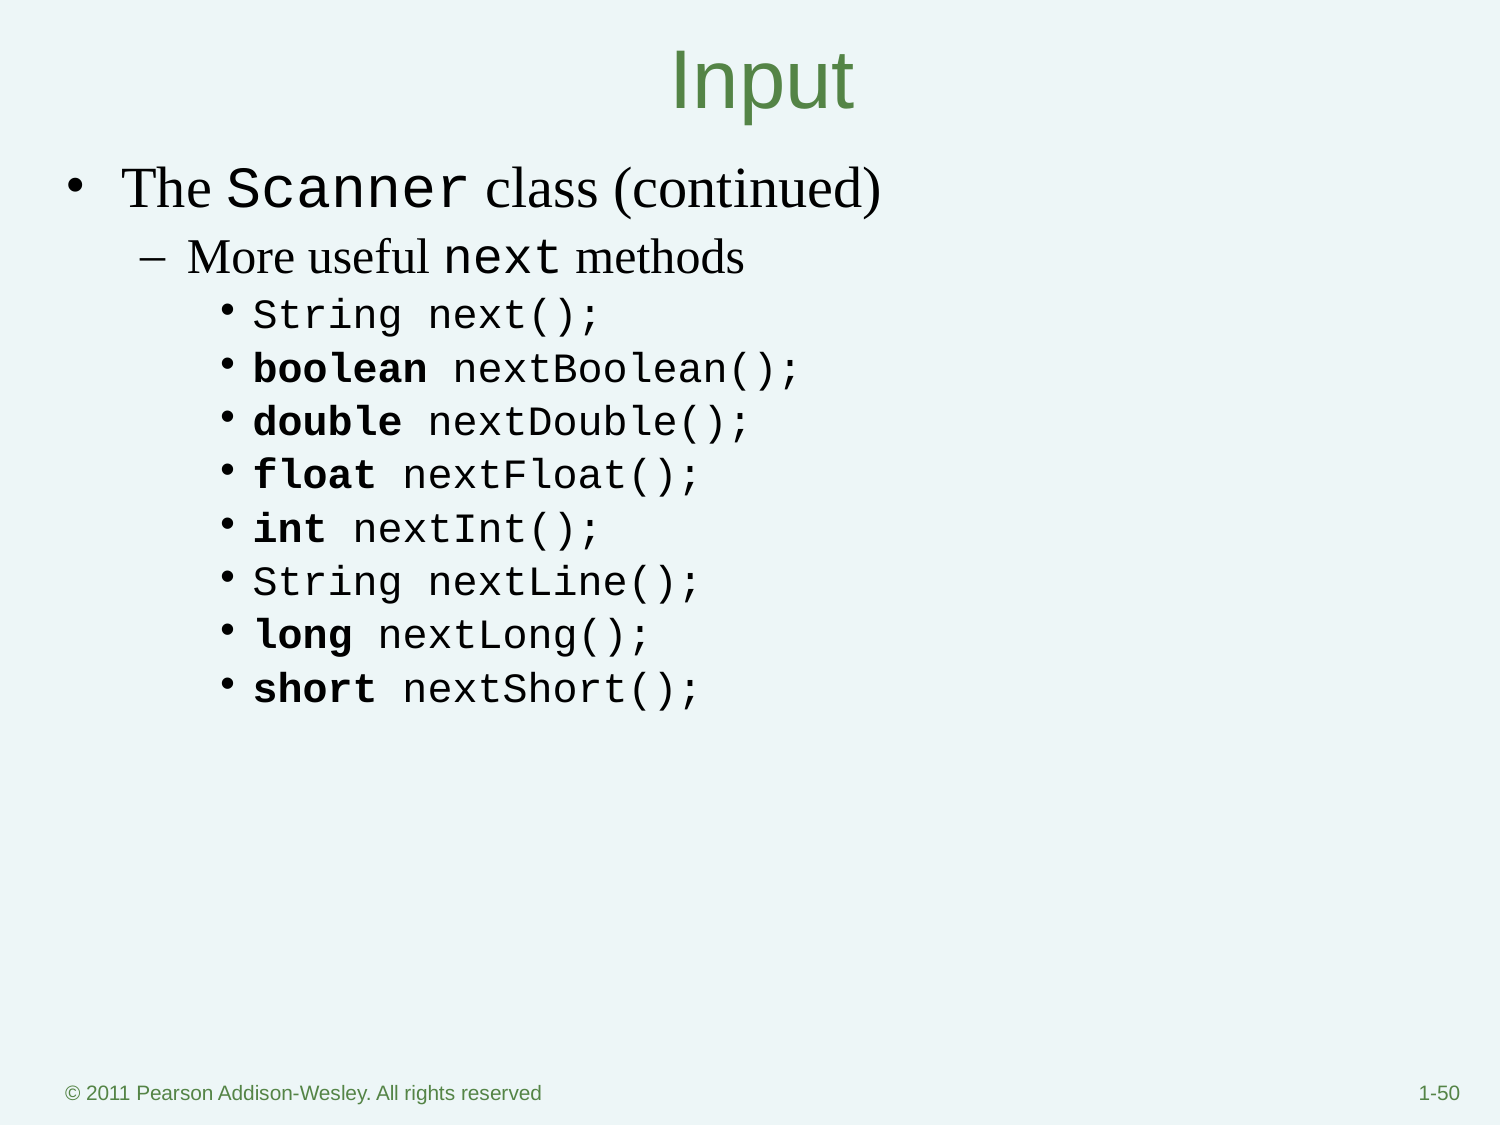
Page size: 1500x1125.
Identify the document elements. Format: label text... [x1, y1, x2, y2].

title Input [50, 37, 1475, 113]
text_box © 2011 Pearson Addison-Wesley. All rights reserved [50, 1062, 625, 1113]
list The Scanner class (continued) More useful next methods String next(); boolean nextBoolean(); double nextDouble(); float nextFloat(); int nextInt(); String nextLine(); long nextLong(); short nextShort(); [50, 149, 1475, 1038]
text_box 1-‹#› [1162, 1062, 1475, 1113]
